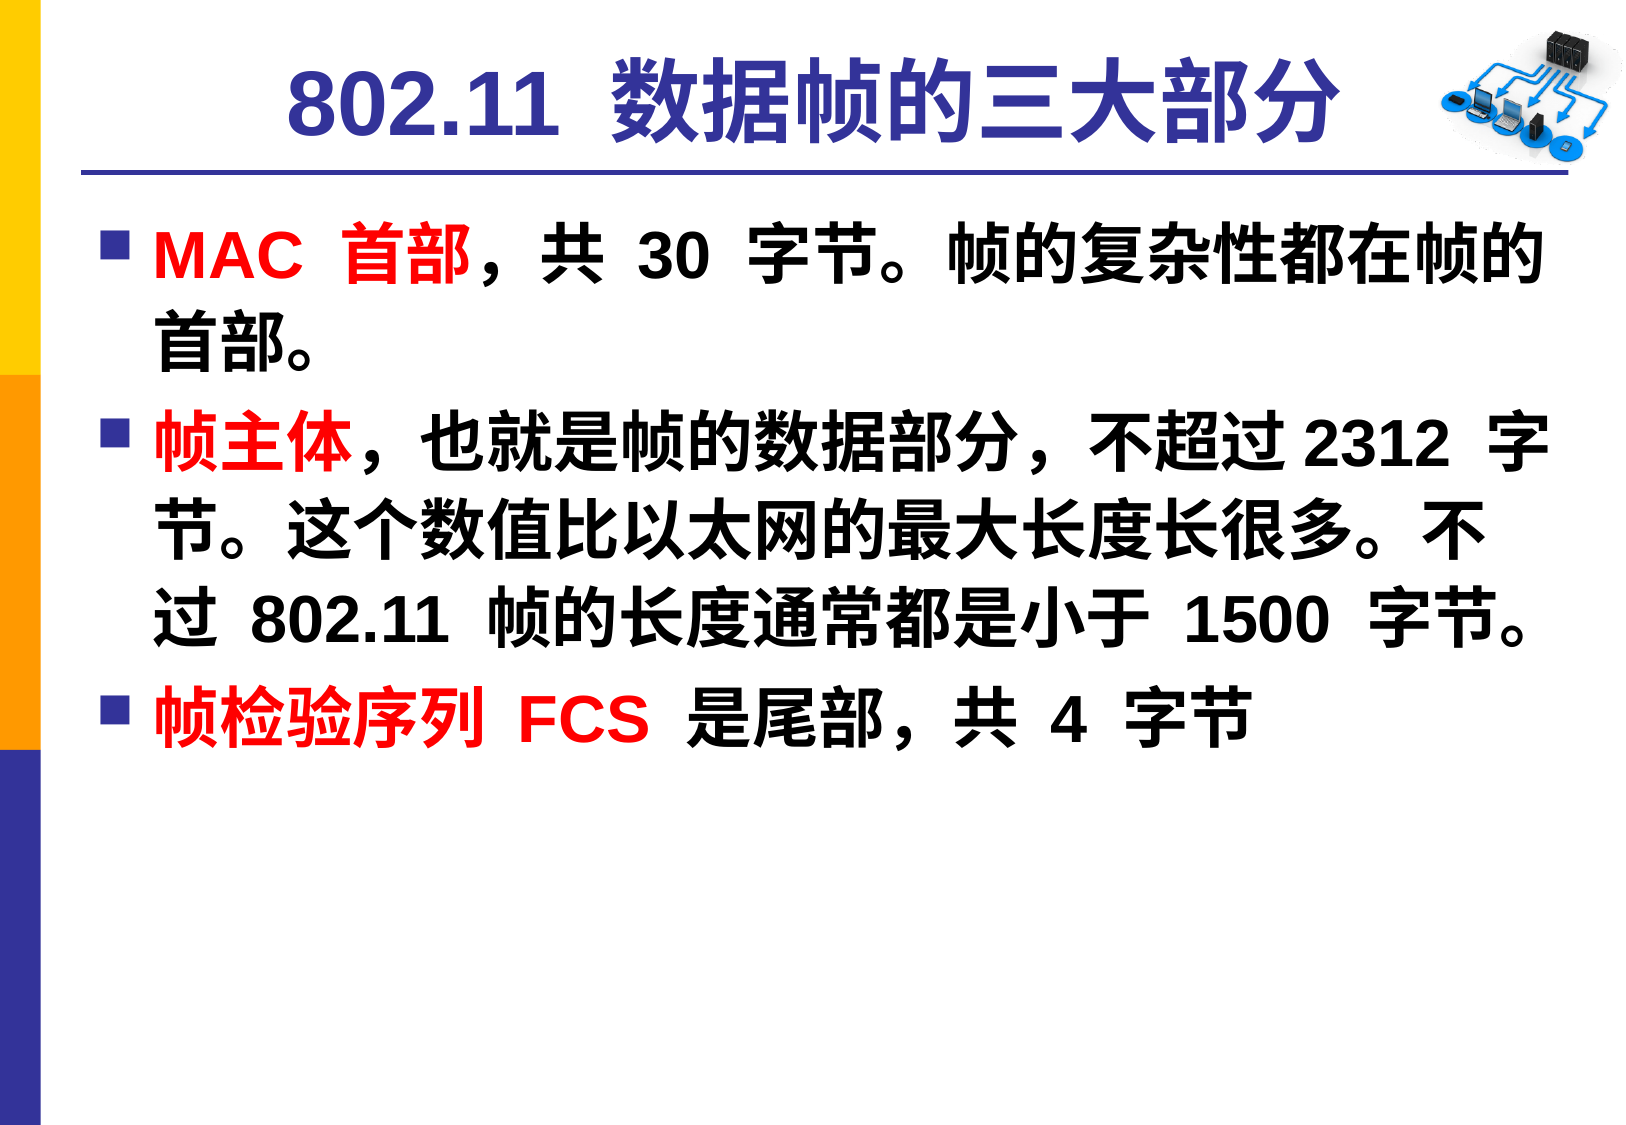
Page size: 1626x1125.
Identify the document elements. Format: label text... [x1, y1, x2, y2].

picture [1438, 30, 1624, 165]
title 802.11 数据帧的三大部分 [81, 30, 1569, 161]
list MAC 首部，共 30 字节。帧的复杂性都在帧的首部。 帧主体，也就是帧的数据部分，不超过2312 字节。这个数值比以太网的最大长度长很多。不过 802.11 帧的长度通常都是小于 1500 字节。 帧检验序列 FCS 是尾部，共 4 字节 [81, 196, 1569, 1006]
